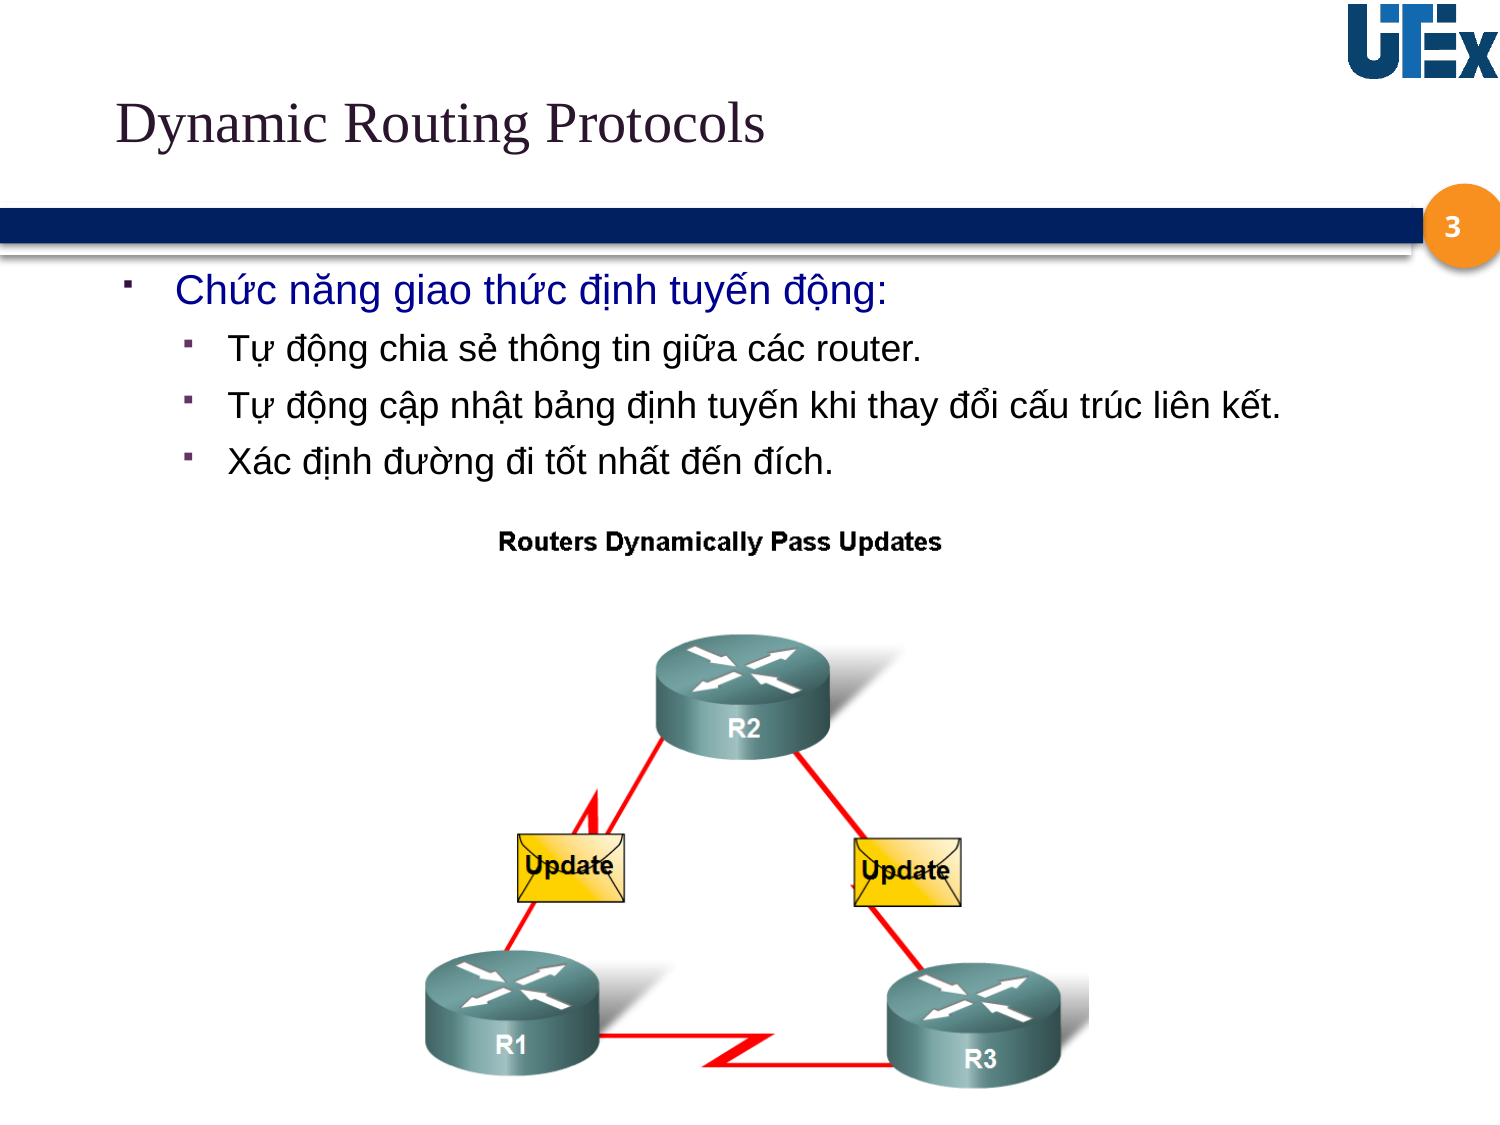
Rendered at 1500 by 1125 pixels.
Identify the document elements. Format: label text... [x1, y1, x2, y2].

slide_number 3 [1409, 208, 1497, 249]
picture [407, 511, 1089, 1102]
picture [1348, 4, 1498, 79]
title Dynamic Routing Protocols [100, 37, 1438, 200]
list Chức năng giao thức định tuyến động: Tự động chia sẻ thông tin giữa các router. Tự động cập nhật bảng định tuyến khi thay đổi cấu trúc liên kết. Xác định đường đi tốt nhất đến đích. [107, 255, 1411, 1062]
